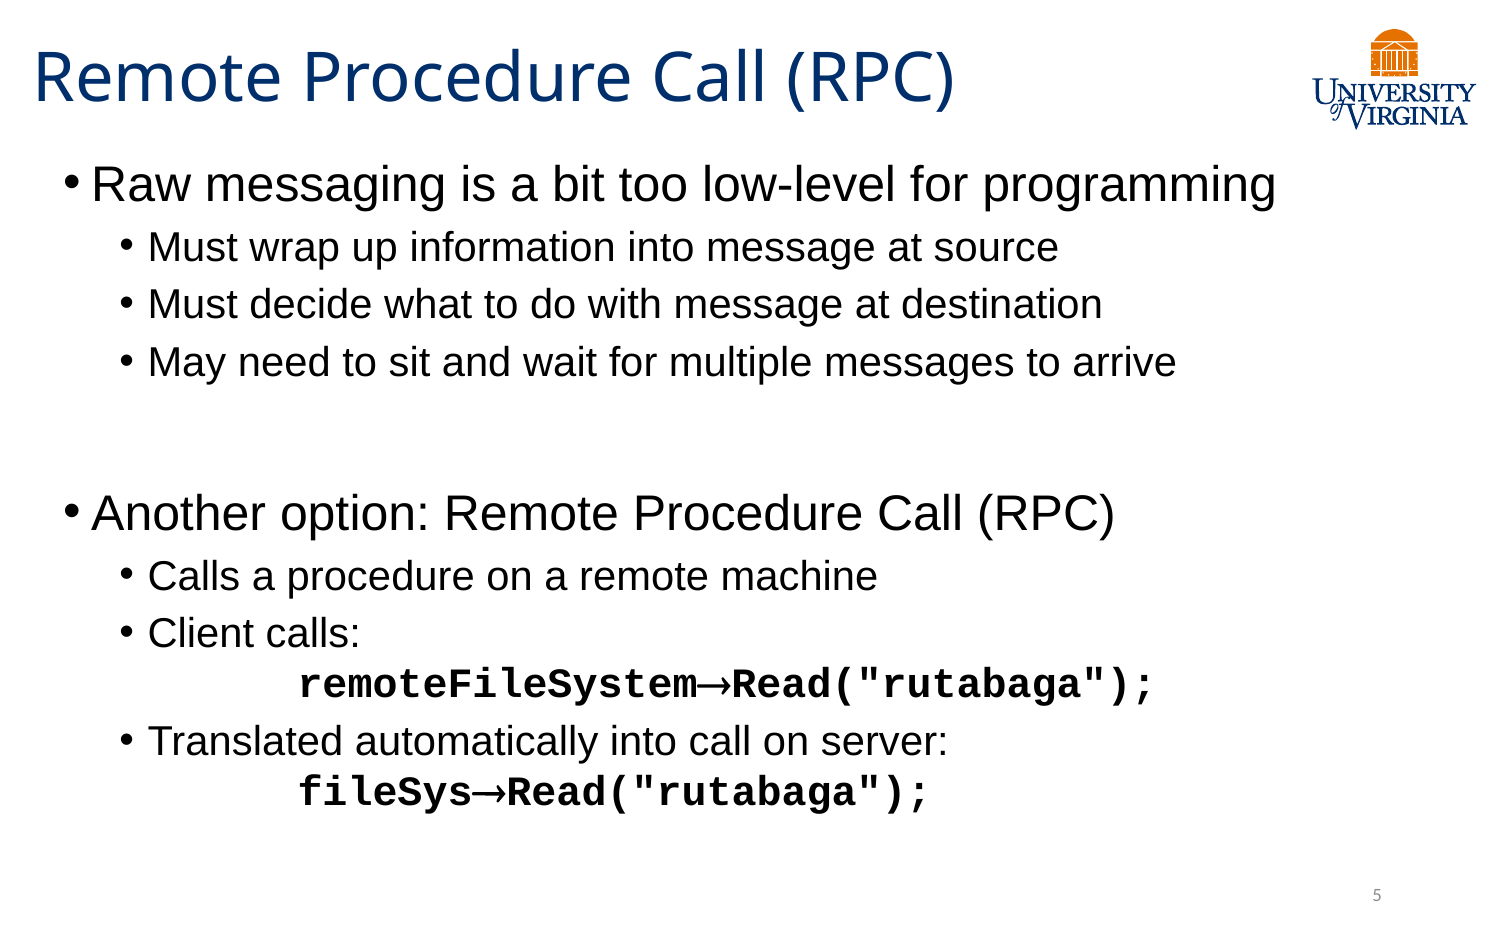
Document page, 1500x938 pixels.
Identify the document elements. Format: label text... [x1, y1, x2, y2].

list Raw messaging is a bit too low-level for programming Must wrap up information into message at source Must decide what to do with message at destination May need to sit and wait for multiple messages to arrive Another option: Remote Procedure Call (RPC) Calls a procedure on a remote machine Client calls: remoteFileSystemRead("rutabaga"); Translated automatically into call on server: fileSysRead("rutabaga"); [48, 144, 1313, 865]
title Remote Procedure Call (RPC) [17, 14, 1297, 145]
slide_number 5 [1059, 868, 1397, 919]
